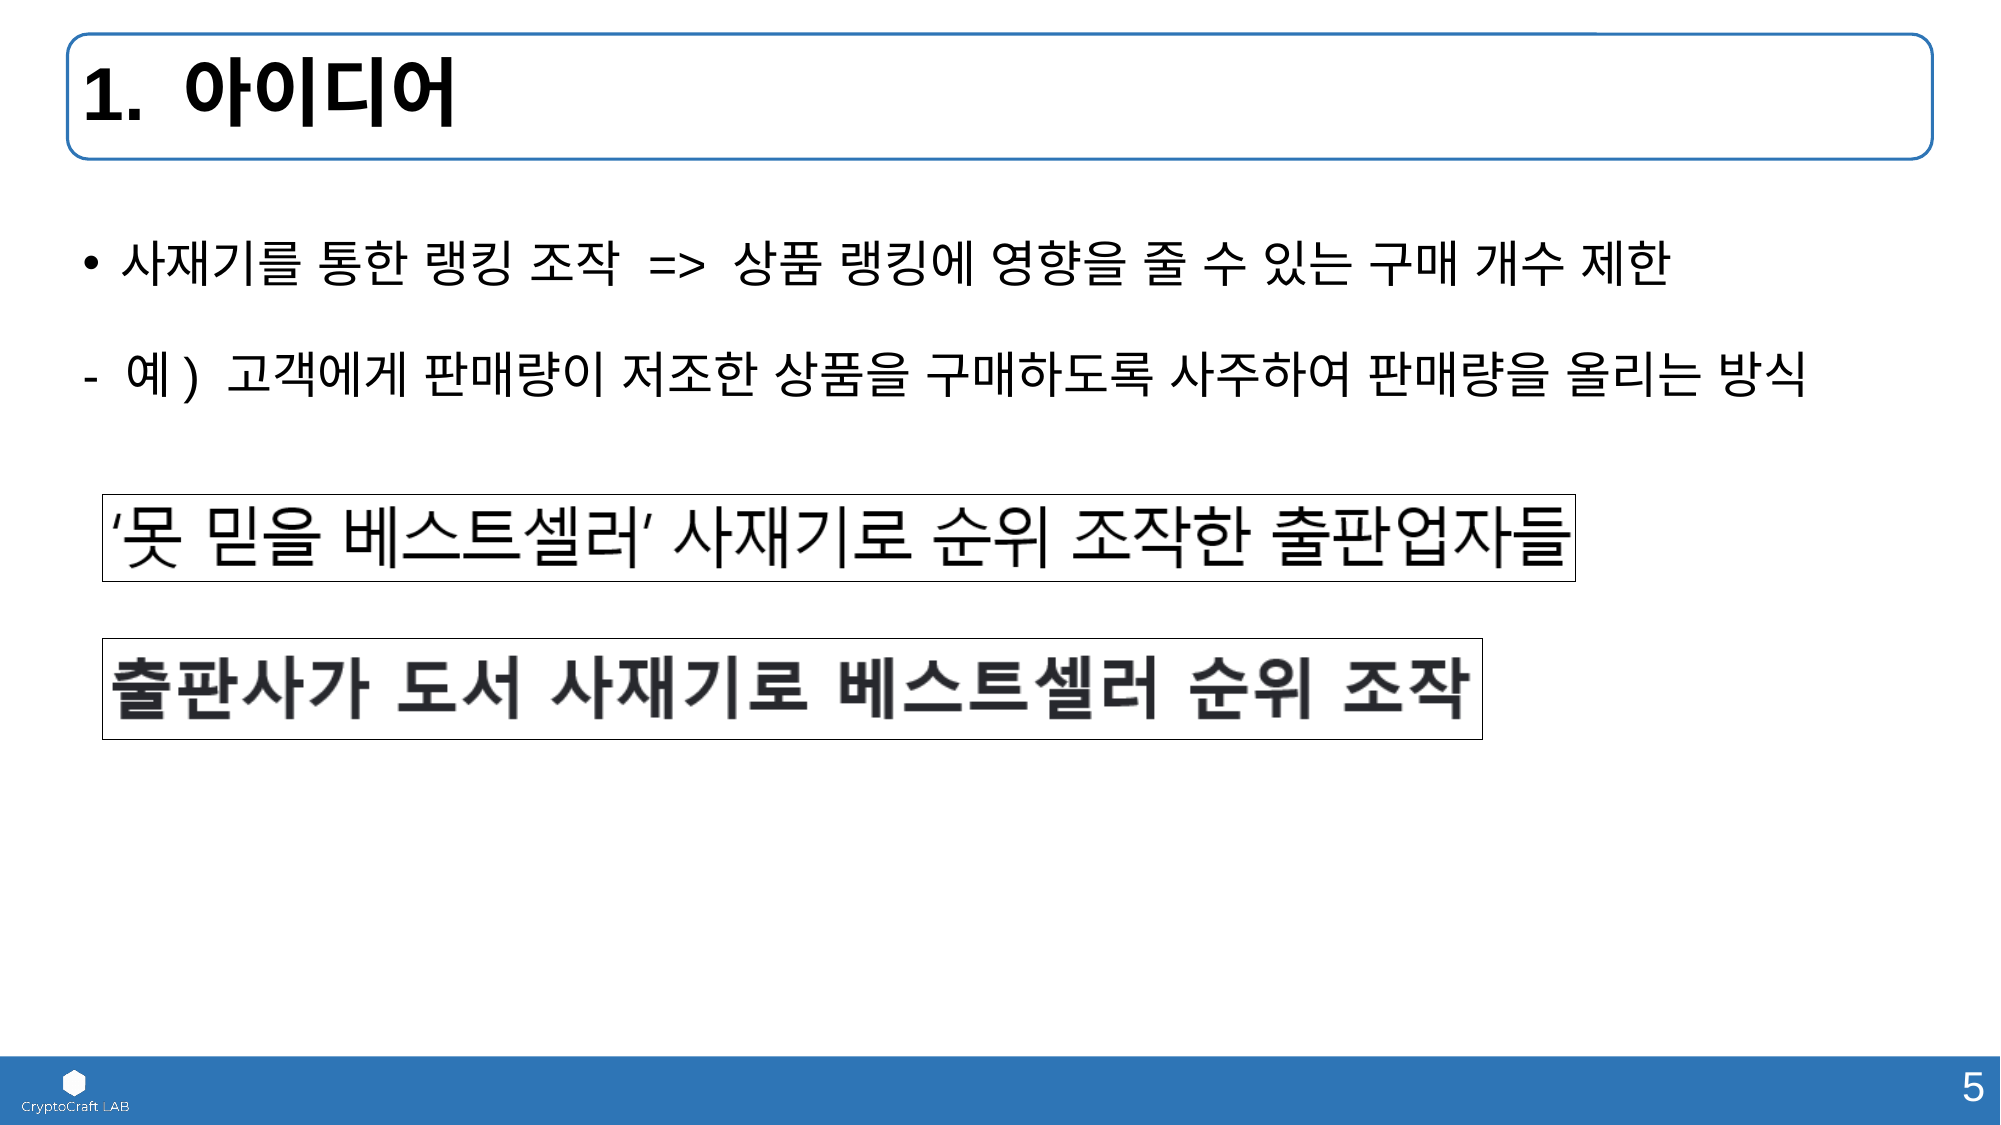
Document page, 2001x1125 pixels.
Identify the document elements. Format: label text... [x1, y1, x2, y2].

picture [13, 1061, 138, 1123]
title 1. 아이디어 [67, 34, 1933, 160]
picture [102, 637, 1483, 740]
list 사재기를 통한 랭킹 조작 => 상품 랭킹에 영향을 줄 수 있는 구매 개수 제한 - 예) 고객에게 판매량이 저조한 상품을 구매하도록 사주하여 판매량을 올리는 방식 [67, 194, 1933, 1025]
picture [102, 494, 1576, 582]
